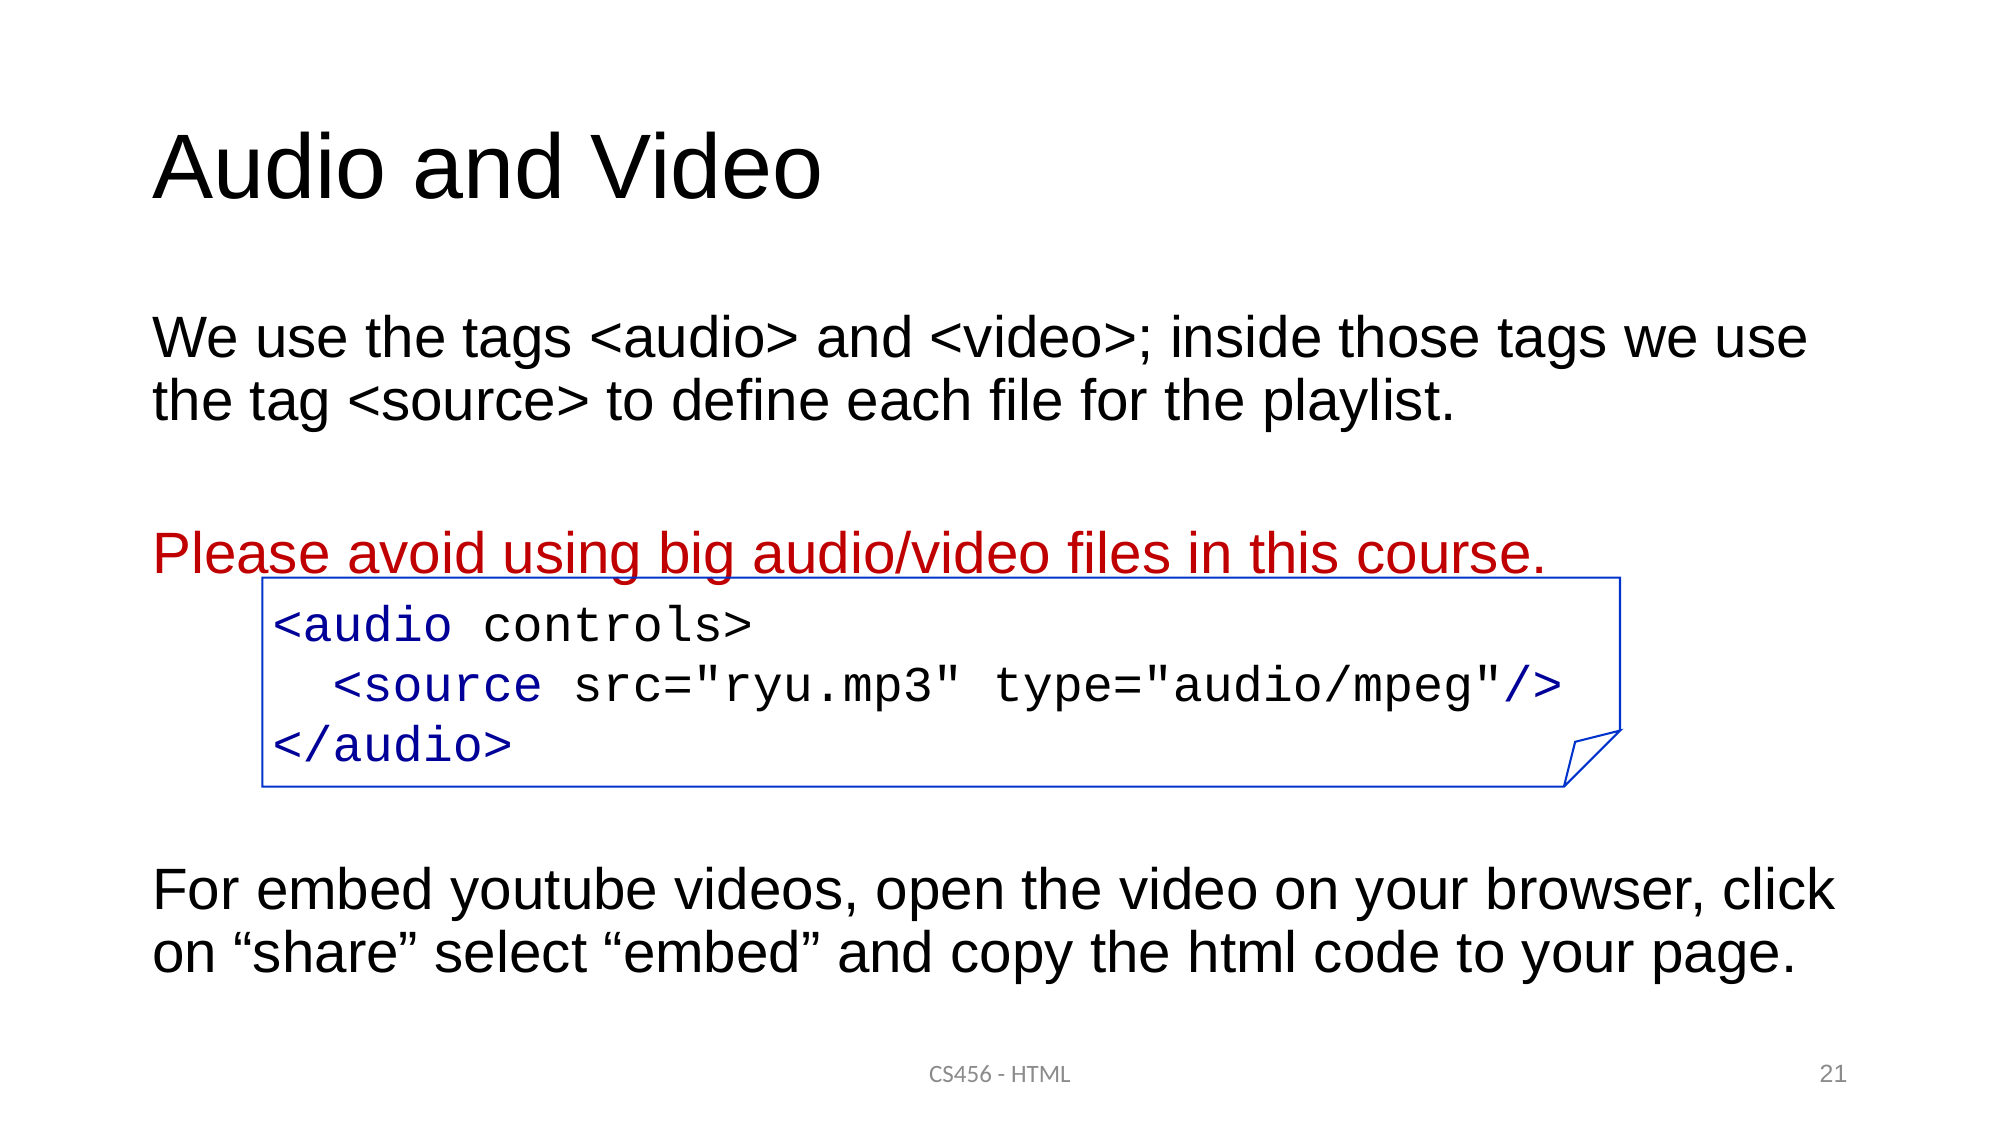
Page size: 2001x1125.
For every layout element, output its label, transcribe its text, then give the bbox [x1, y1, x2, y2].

footer CS456 - HTML [662, 1042, 1338, 1103]
text_box <audio controls> <source src="ryu.mp3" type="audio/mpeg"/> </audio> [257, 584, 1616, 780]
text_box [261, 576, 1624, 737]
title Audio and Video [137, 59, 1863, 278]
text_box [261, 780, 1573, 788]
slide_number 21 [1412, 1042, 1863, 1103]
list We use the tags <audio> and <video>; inside those tags we use the tag <source> to define each file for the playlist. Please avoid using big audio/video files in this course. For embed youtube videos, open the video on your browser, click on “share” select “embed” and copy the html code to your page. [137, 299, 1863, 1014]
